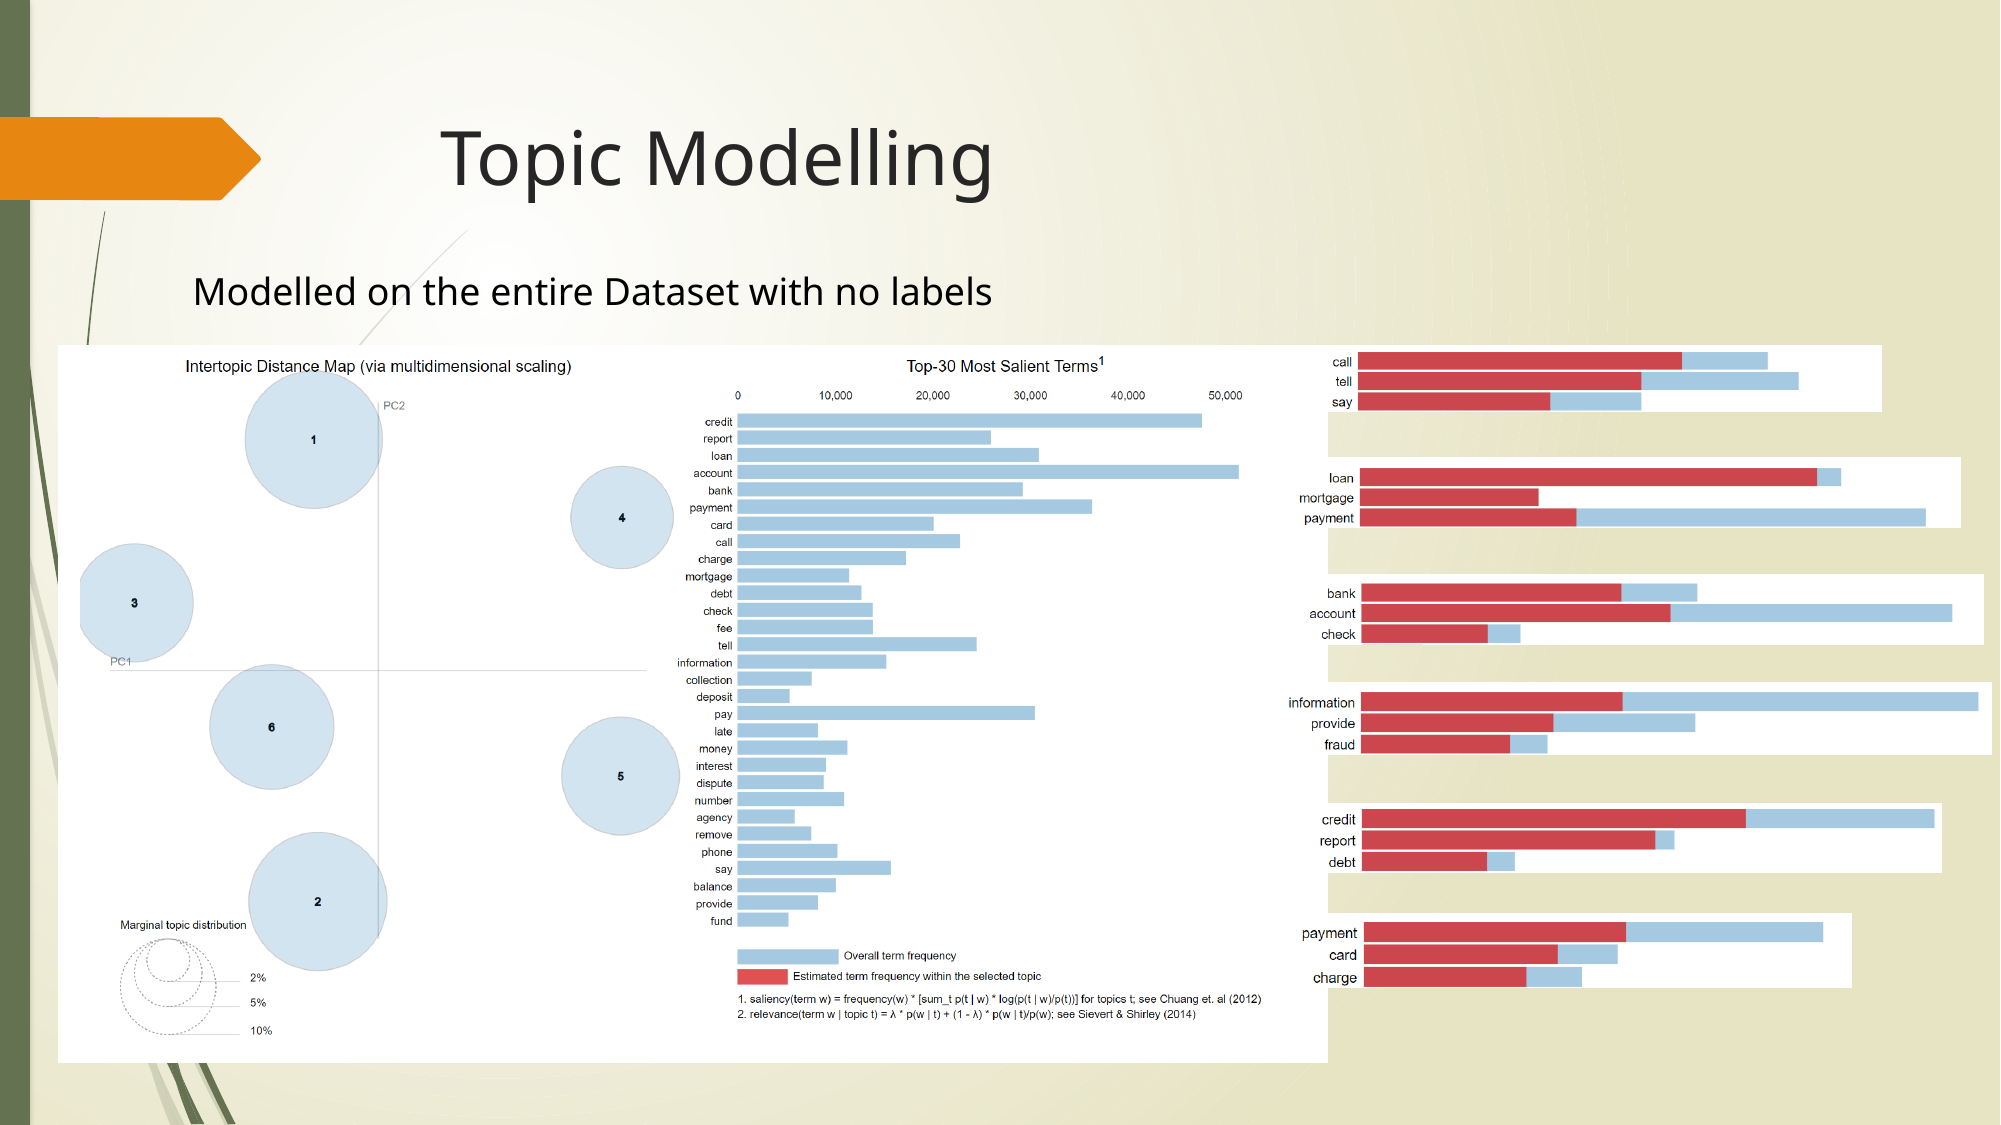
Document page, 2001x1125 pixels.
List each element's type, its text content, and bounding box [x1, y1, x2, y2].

picture [58, 345, 1993, 1063]
text_box Modelled on the entire Dataset with no labels [177, 260, 1009, 321]
title Topic Modelling [425, 102, 1888, 313]
text_box [179, 302, 1212, 344]
